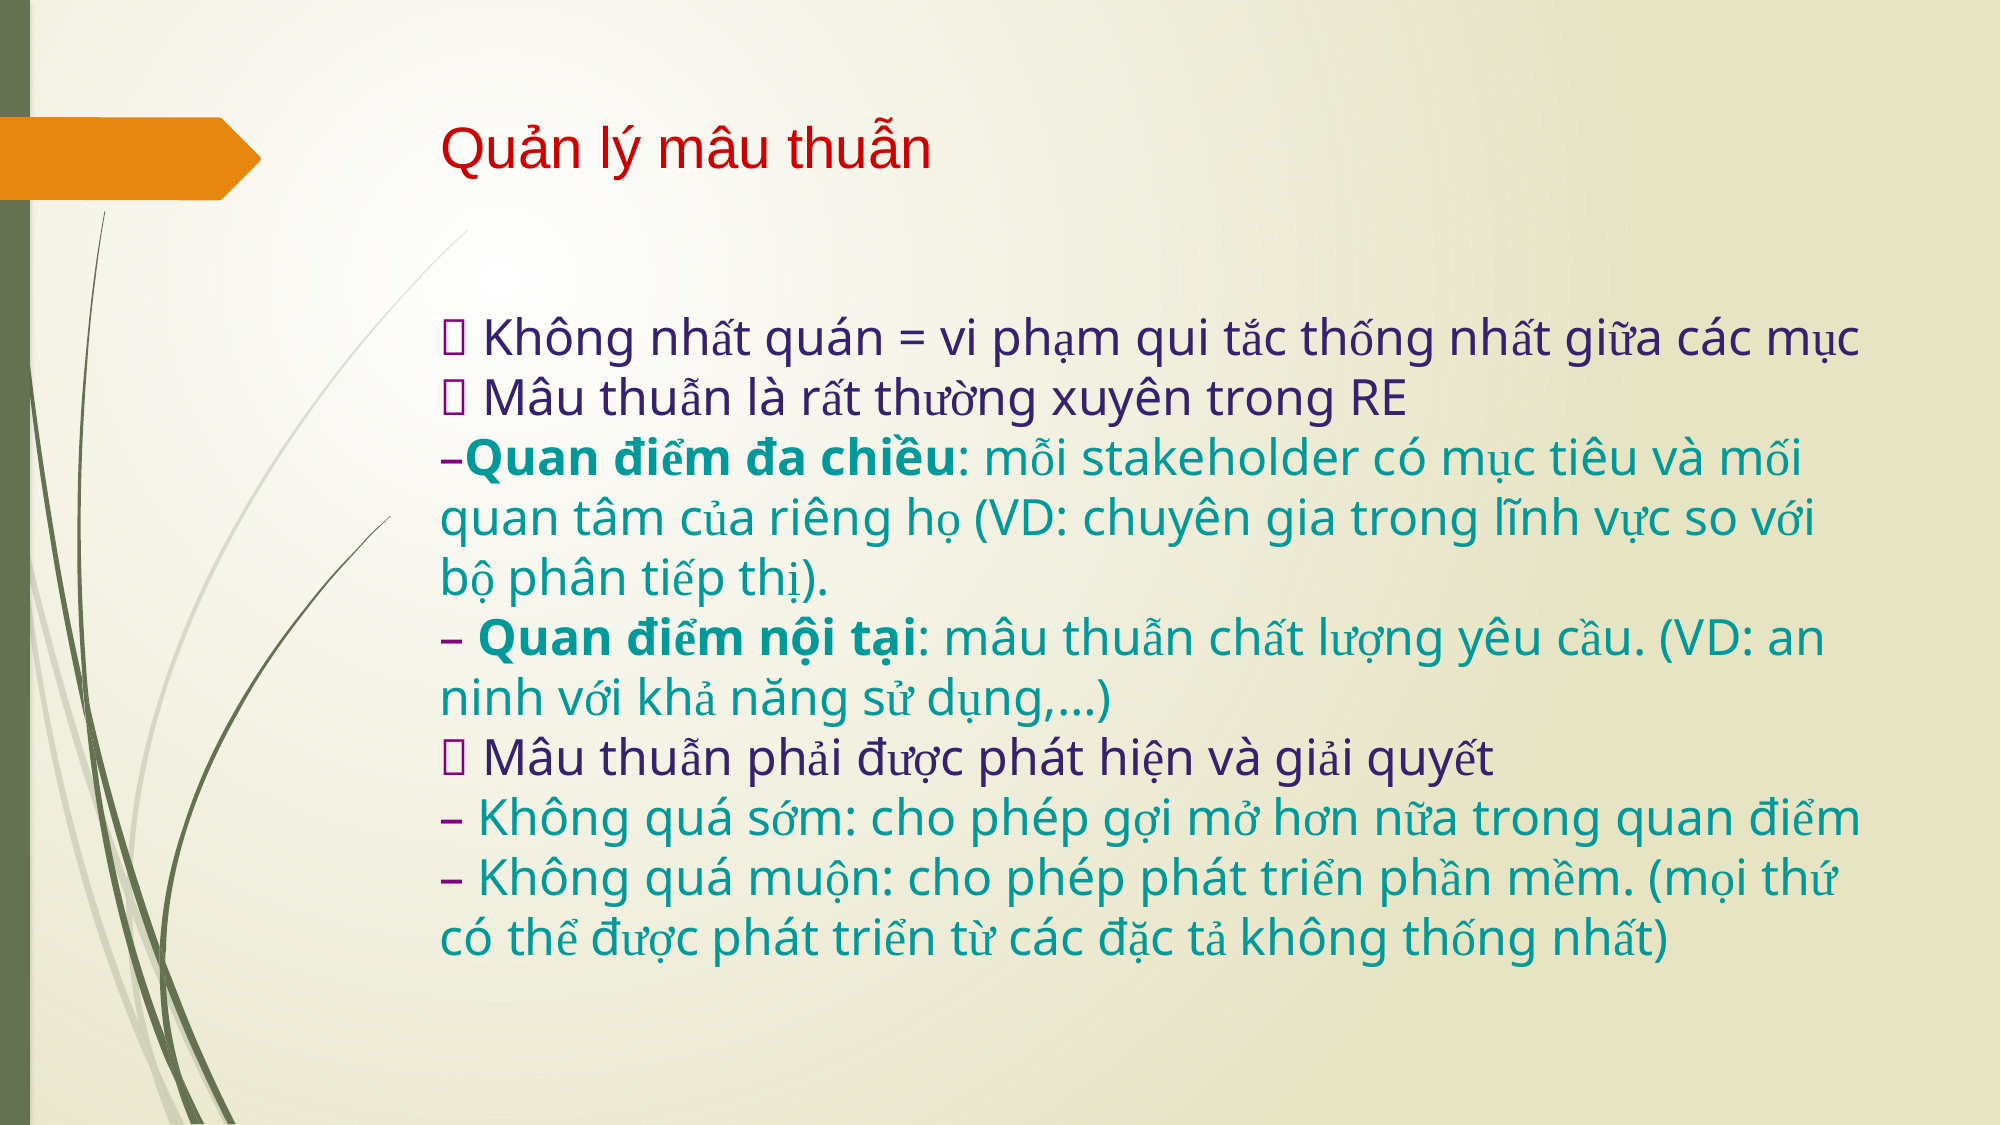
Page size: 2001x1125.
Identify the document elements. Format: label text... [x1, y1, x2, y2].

list  Không nhất quán = vi phạm qui tắc thống nhất giữa các mục  Mâu thuẫn là rất thường xuyên trong RE –Quan điểm đa chiều: mỗi stakeholder có mục tiêu và mối quan tâm của riêng họ (VD: chuyên gia trong lĩnh vực so với bộ phân tiếp thị). – Quan điểm nội tại: mâu thuẫn chất lượng yêu cầu. (VD: an ninh với khả năng sử dụng,…)  Mâu thuẫn phải được phát hiện và giải quyết – Không quá sớm: cho phép gợi mở hơn nữa trong quan điểm – Không quá muộn: cho phép phát triển phần mềm. (mọi thứ có thể được phát triển từ các đặc tả không thống nhất) [424, 297, 1888, 1060]
title Quản lý mâu thuẫn [425, 102, 1888, 297]
